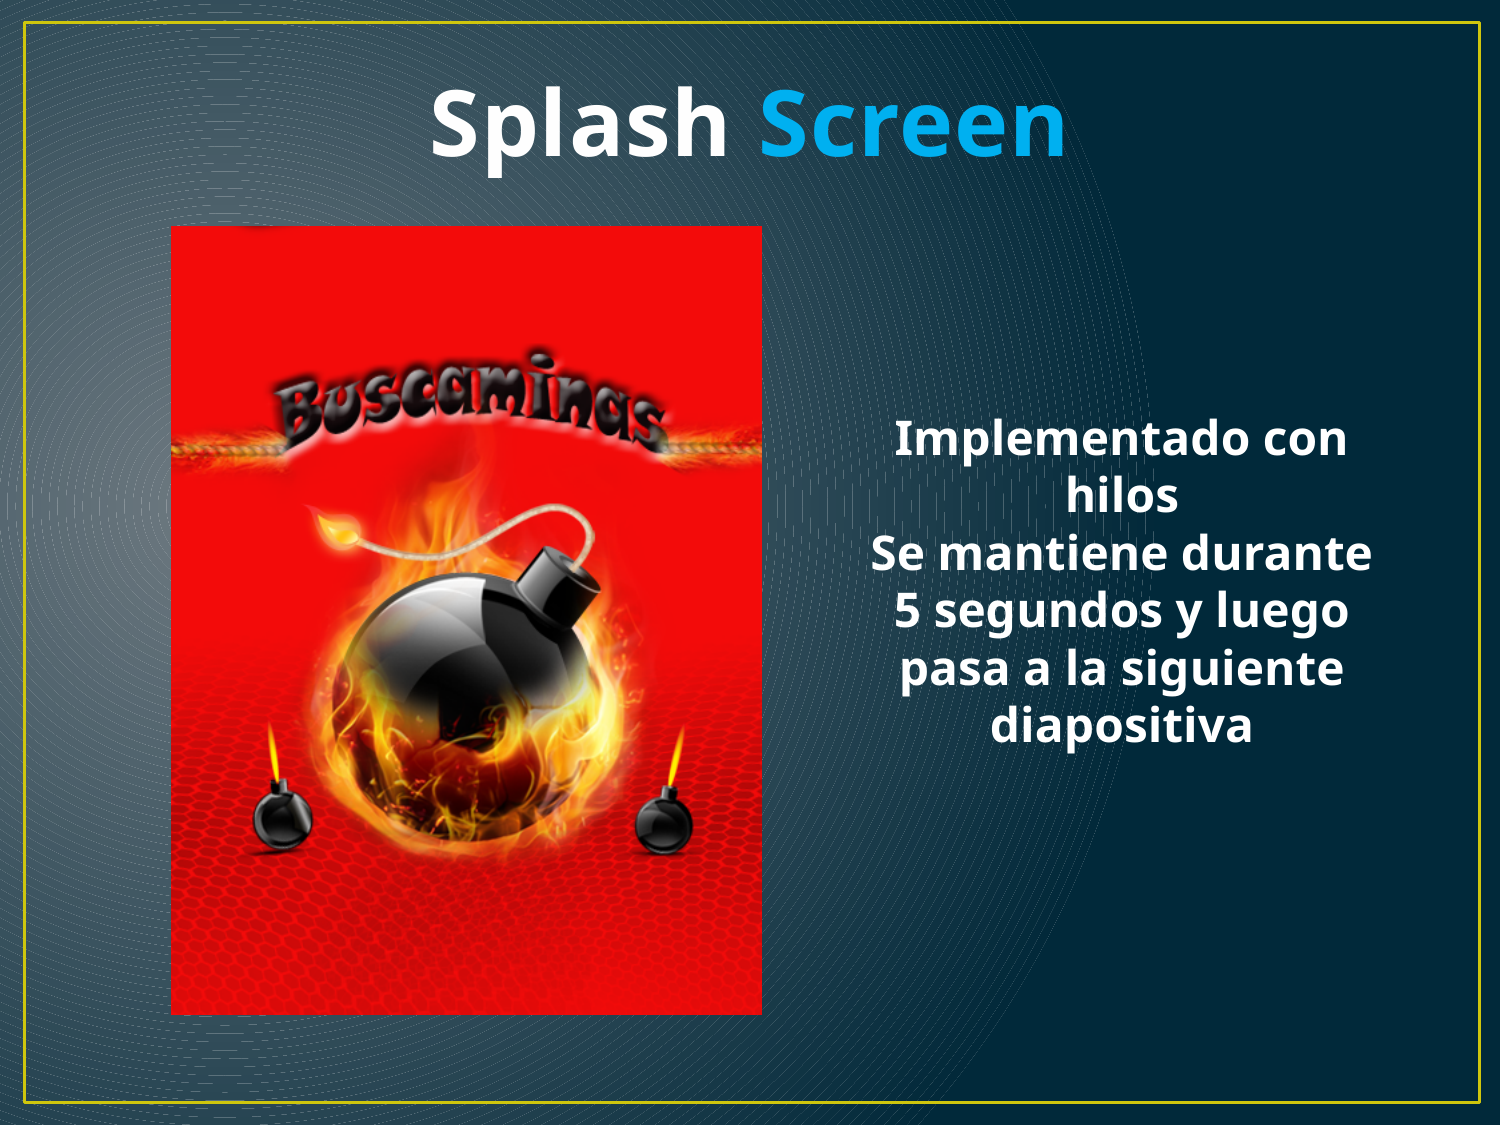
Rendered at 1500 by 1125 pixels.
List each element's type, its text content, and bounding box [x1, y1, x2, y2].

title Splash Screen [75, 101, 1425, 183]
text_box Implementado con hilos Se mantiene durante 5 segundos y luego pasa a la siguiente diapositiva [844, 400, 1400, 760]
picture [170, 226, 763, 1015]
